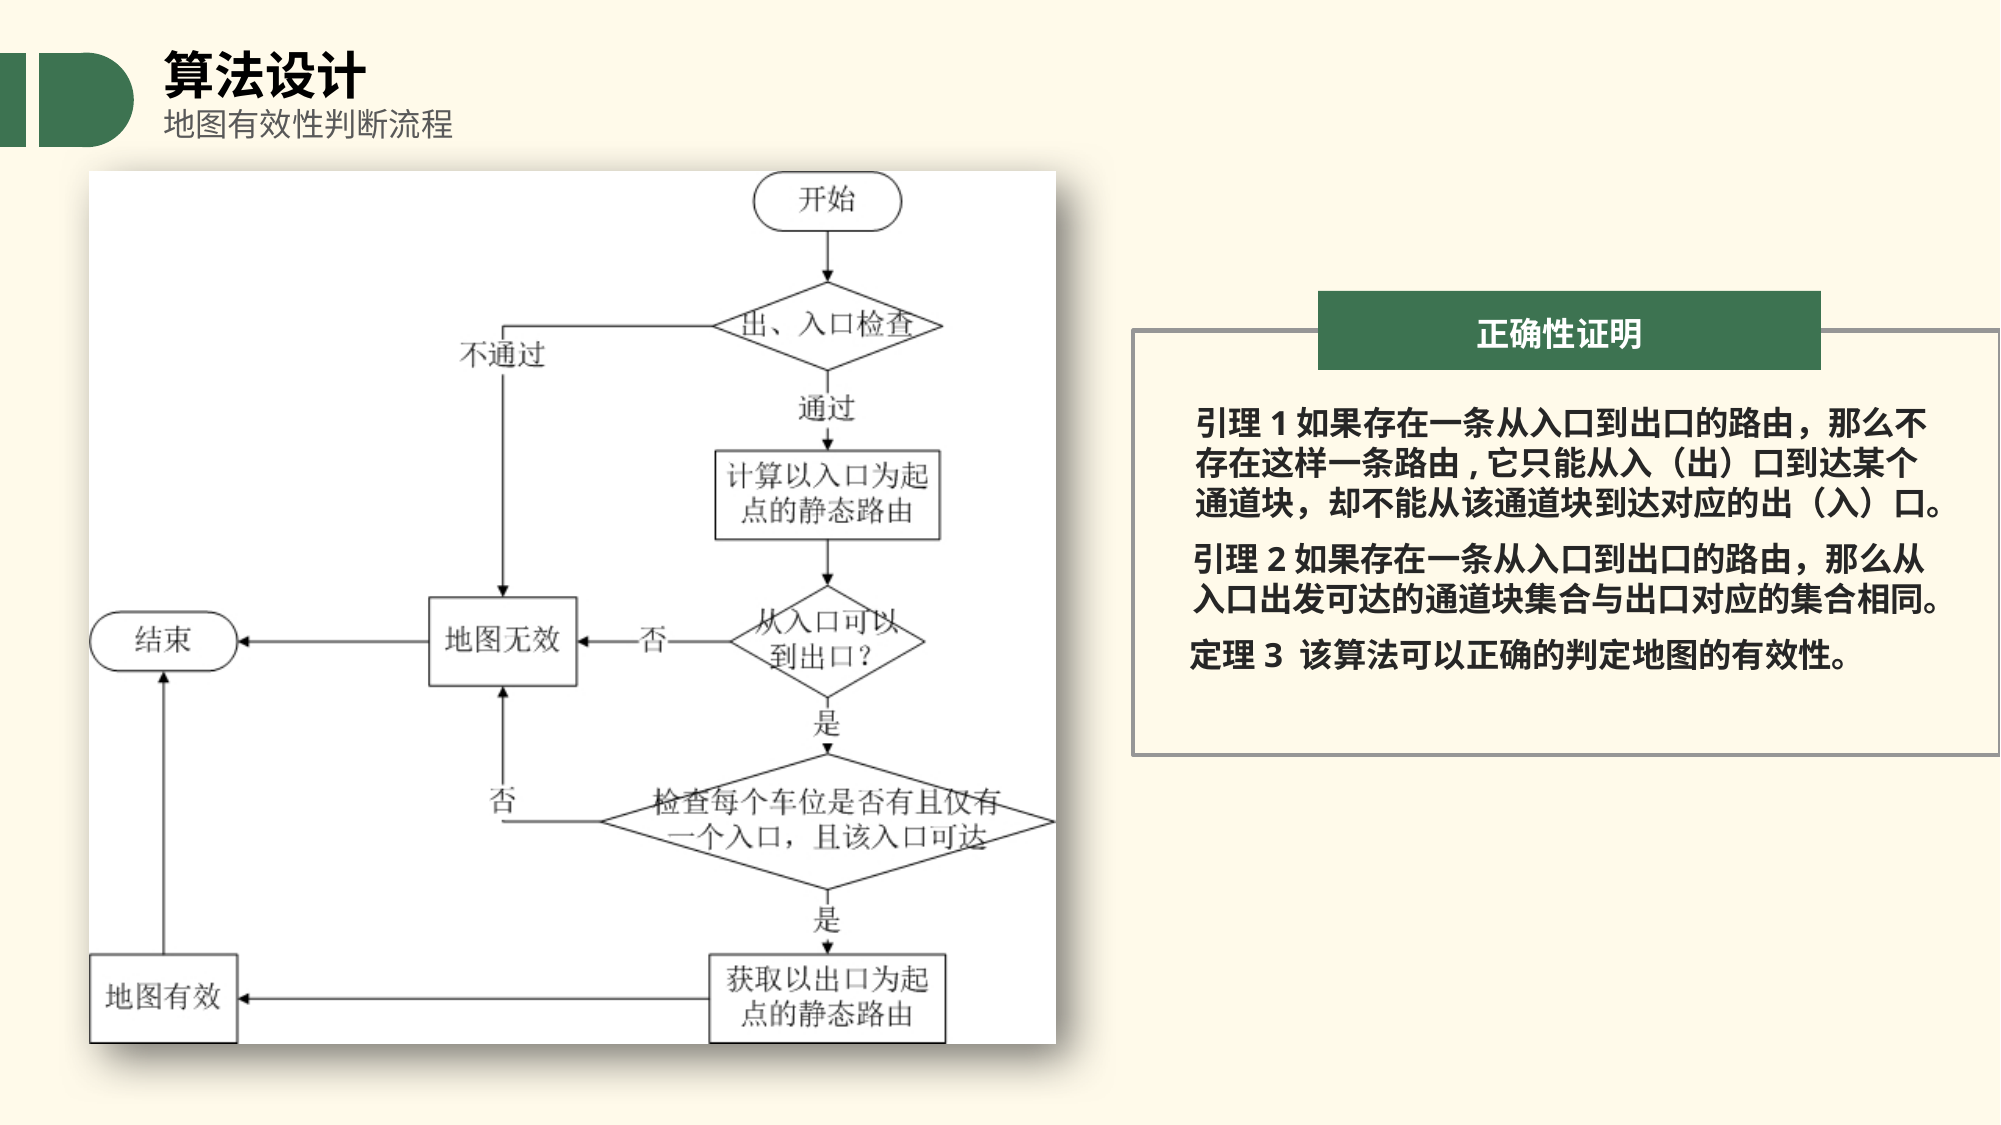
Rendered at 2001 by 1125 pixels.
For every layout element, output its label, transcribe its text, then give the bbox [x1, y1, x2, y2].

picture [89, 171, 1056, 1044]
text_box 引理2如果存在一条从入口到出口的路由，那么从入口出发可达的通道块集合与出口对应的集合相同。 [1177, 531, 1956, 626]
text_box 引理1如果存在一条从入口到出口的路由，那么不存在这样一条路由,它只能从入（出）口到达某个通道块，却不能从该通道块到达对应的出（入）口。 [1180, 394, 1959, 530]
text_box 定理3 该算法可以正确的判定地图的有效性。 [1175, 626, 1953, 682]
list 地图有效性判断流程 [148, 100, 1442, 151]
list 算法设计 [148, 42, 1442, 100]
text_box [1317, 290, 1822, 371]
text_box [1133, 330, 2000, 756]
text_box 正确性证明 [1461, 305, 1821, 361]
